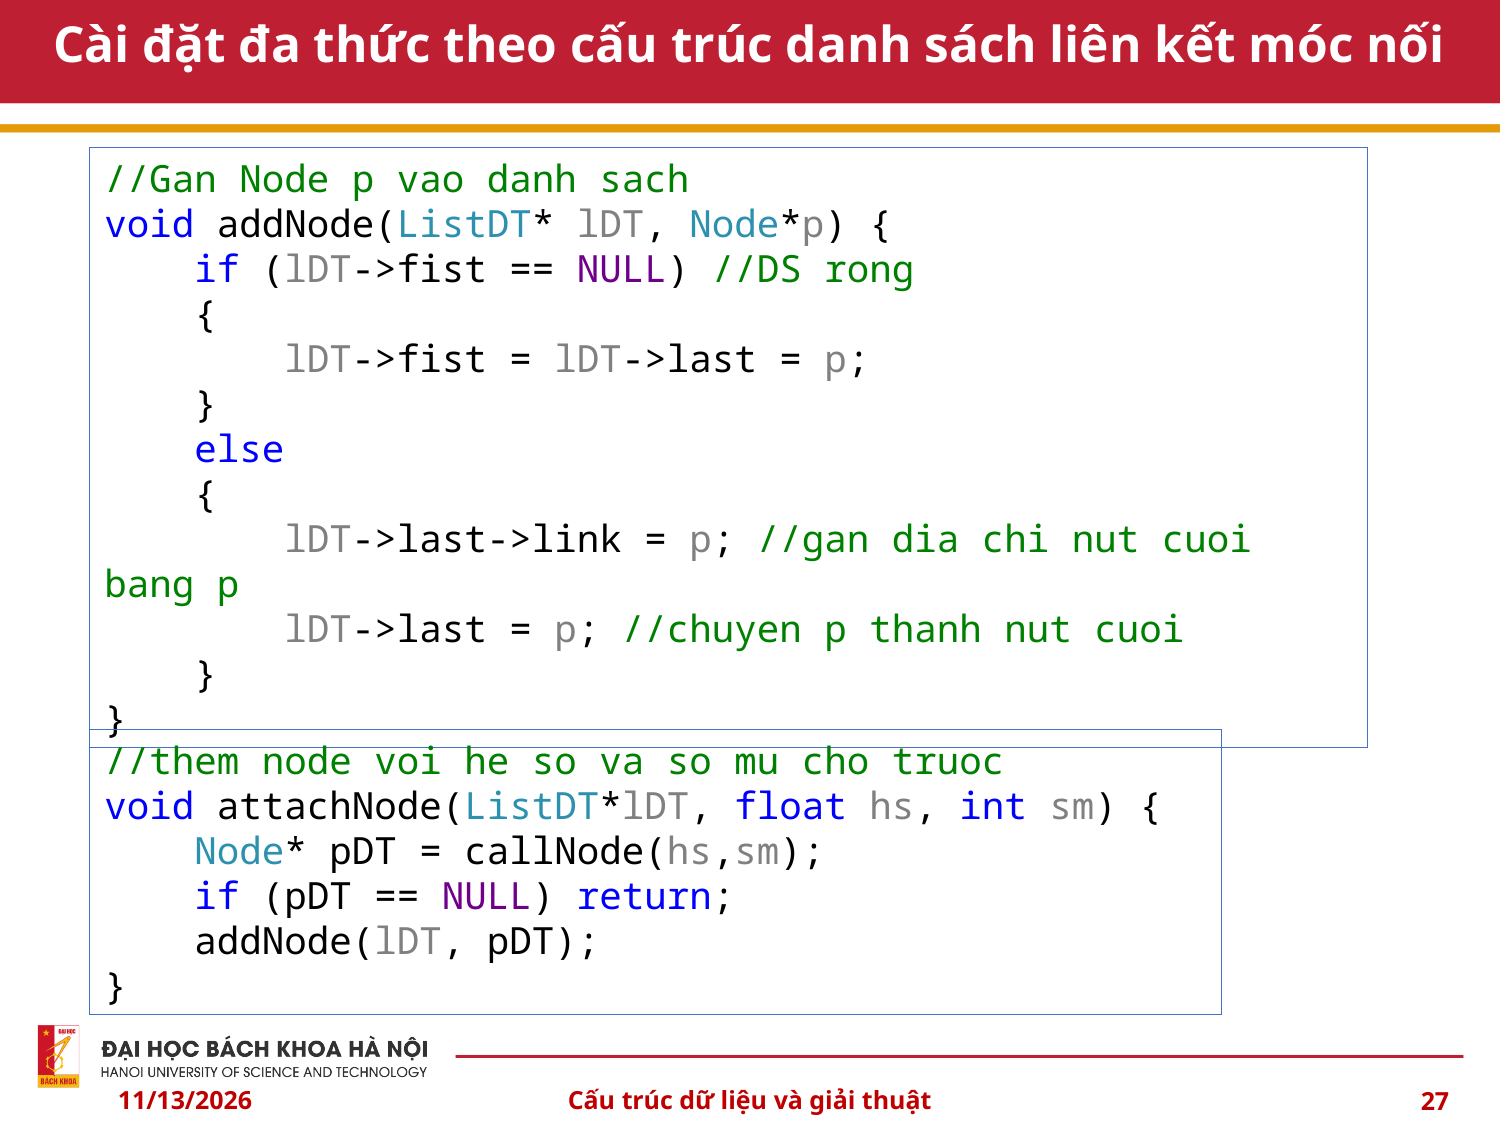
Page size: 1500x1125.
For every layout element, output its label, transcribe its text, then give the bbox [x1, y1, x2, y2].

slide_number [103, 1076, 441, 1125]
text_box //Gan Node p vao danh sach void addNode(ListDT* lDT, Node*p) { if (lDT->fist == NULL) //DS rong { lDT->fist = lDT->last = p; } else { lDT->last->link = p; //gan dia chi nut cuoi bang p lDT->last = p; //chuyen p thanh nut cuoi } } [89, 147, 1368, 748]
text_box //them node voi he so va so mu cho truoc void attachNode(ListDT*lDT, float hs, int sm) { Node* pDT = callNode(hs,sm); if (pDT == NULL) return; addNode(lDT, pDT); } [89, 729, 1222, 1015]
slide_number 27 [1126, 1078, 1464, 1125]
footer Cấu trúc dữ liệu và giải thuật [496, 1076, 1004, 1125]
title Cài đặt đa thức theo cấu trúc danh sách liên kết móc nối [38, 12, 1462, 87]
picture [0, 0, 1500, 1125]
